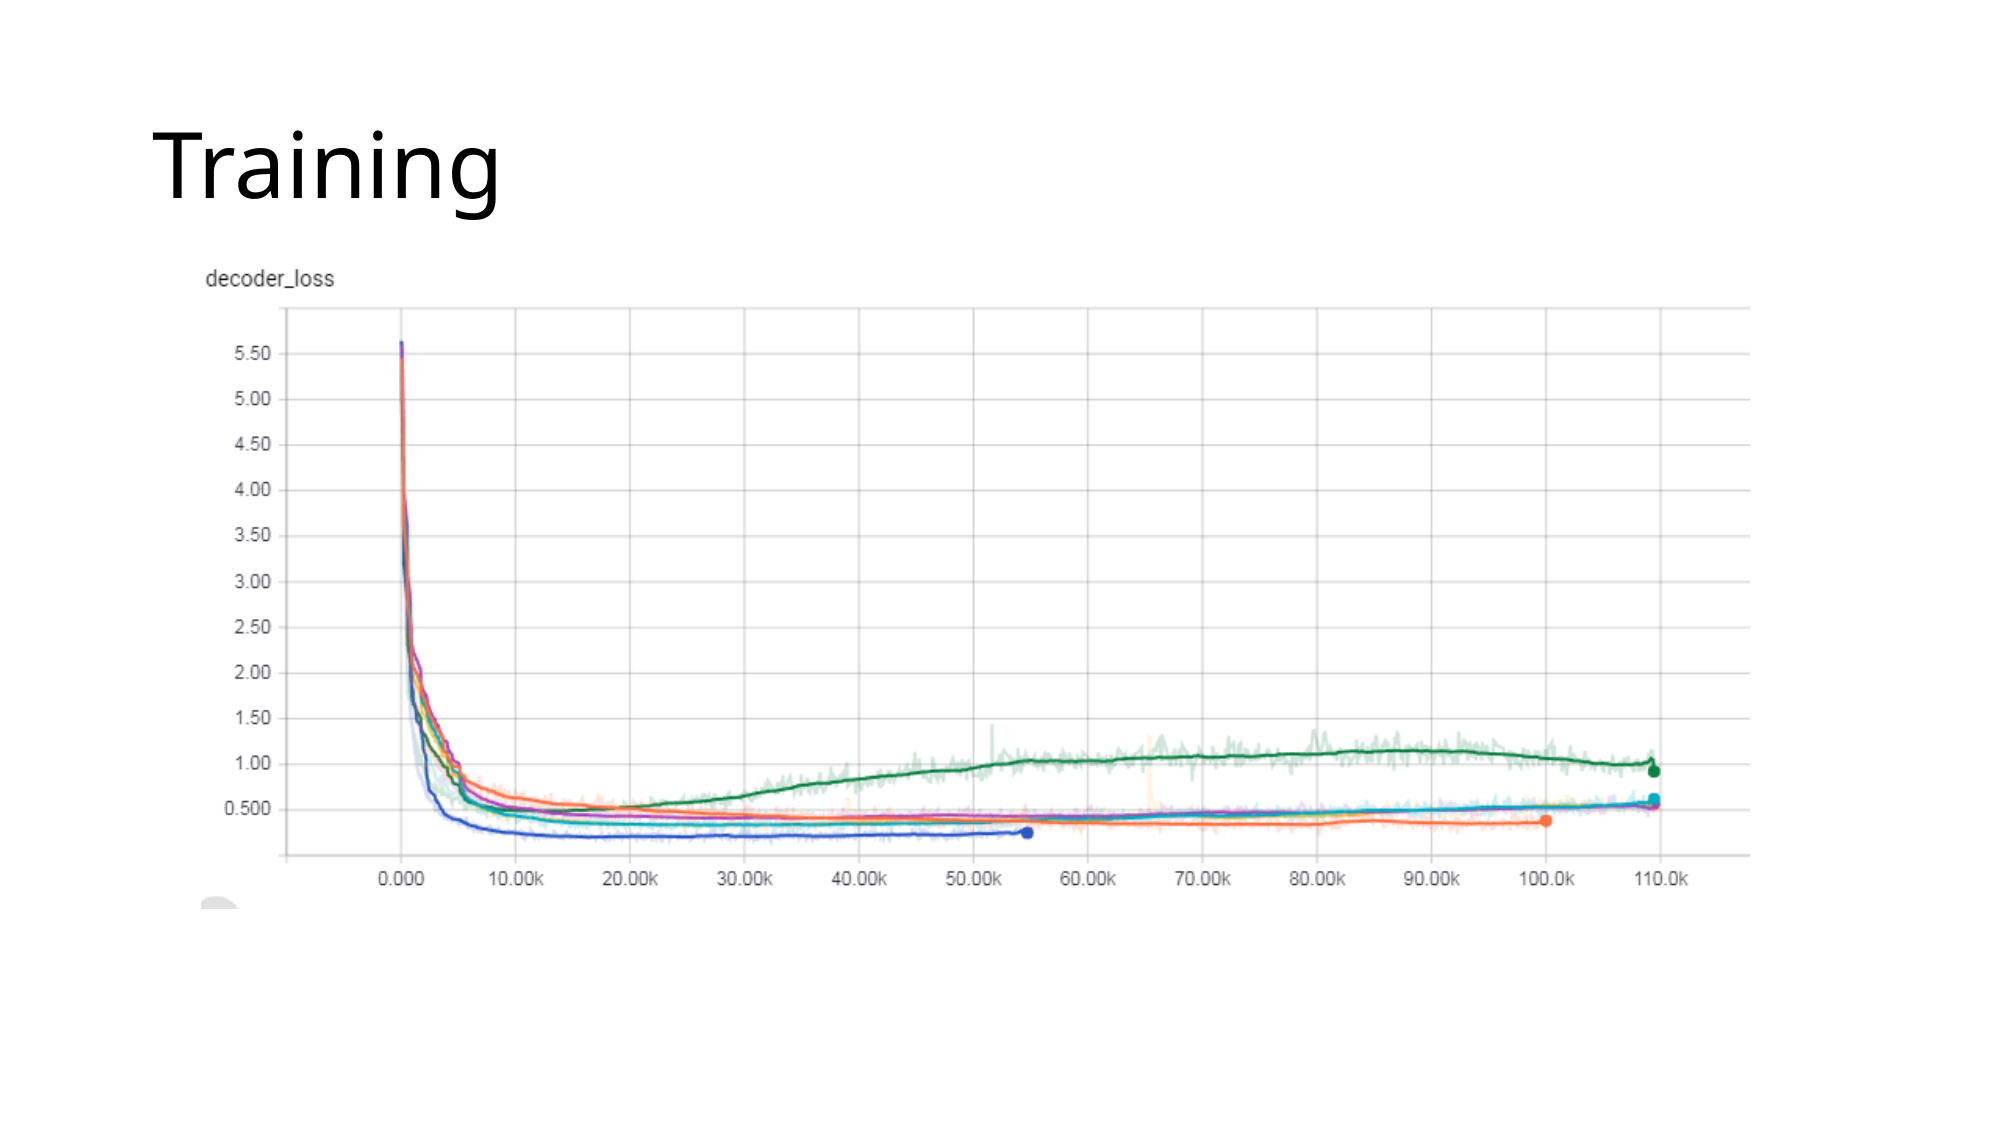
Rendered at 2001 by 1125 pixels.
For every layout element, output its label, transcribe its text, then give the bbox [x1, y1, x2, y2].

title Training [137, 59, 1863, 278]
picture [200, 245, 1750, 909]
